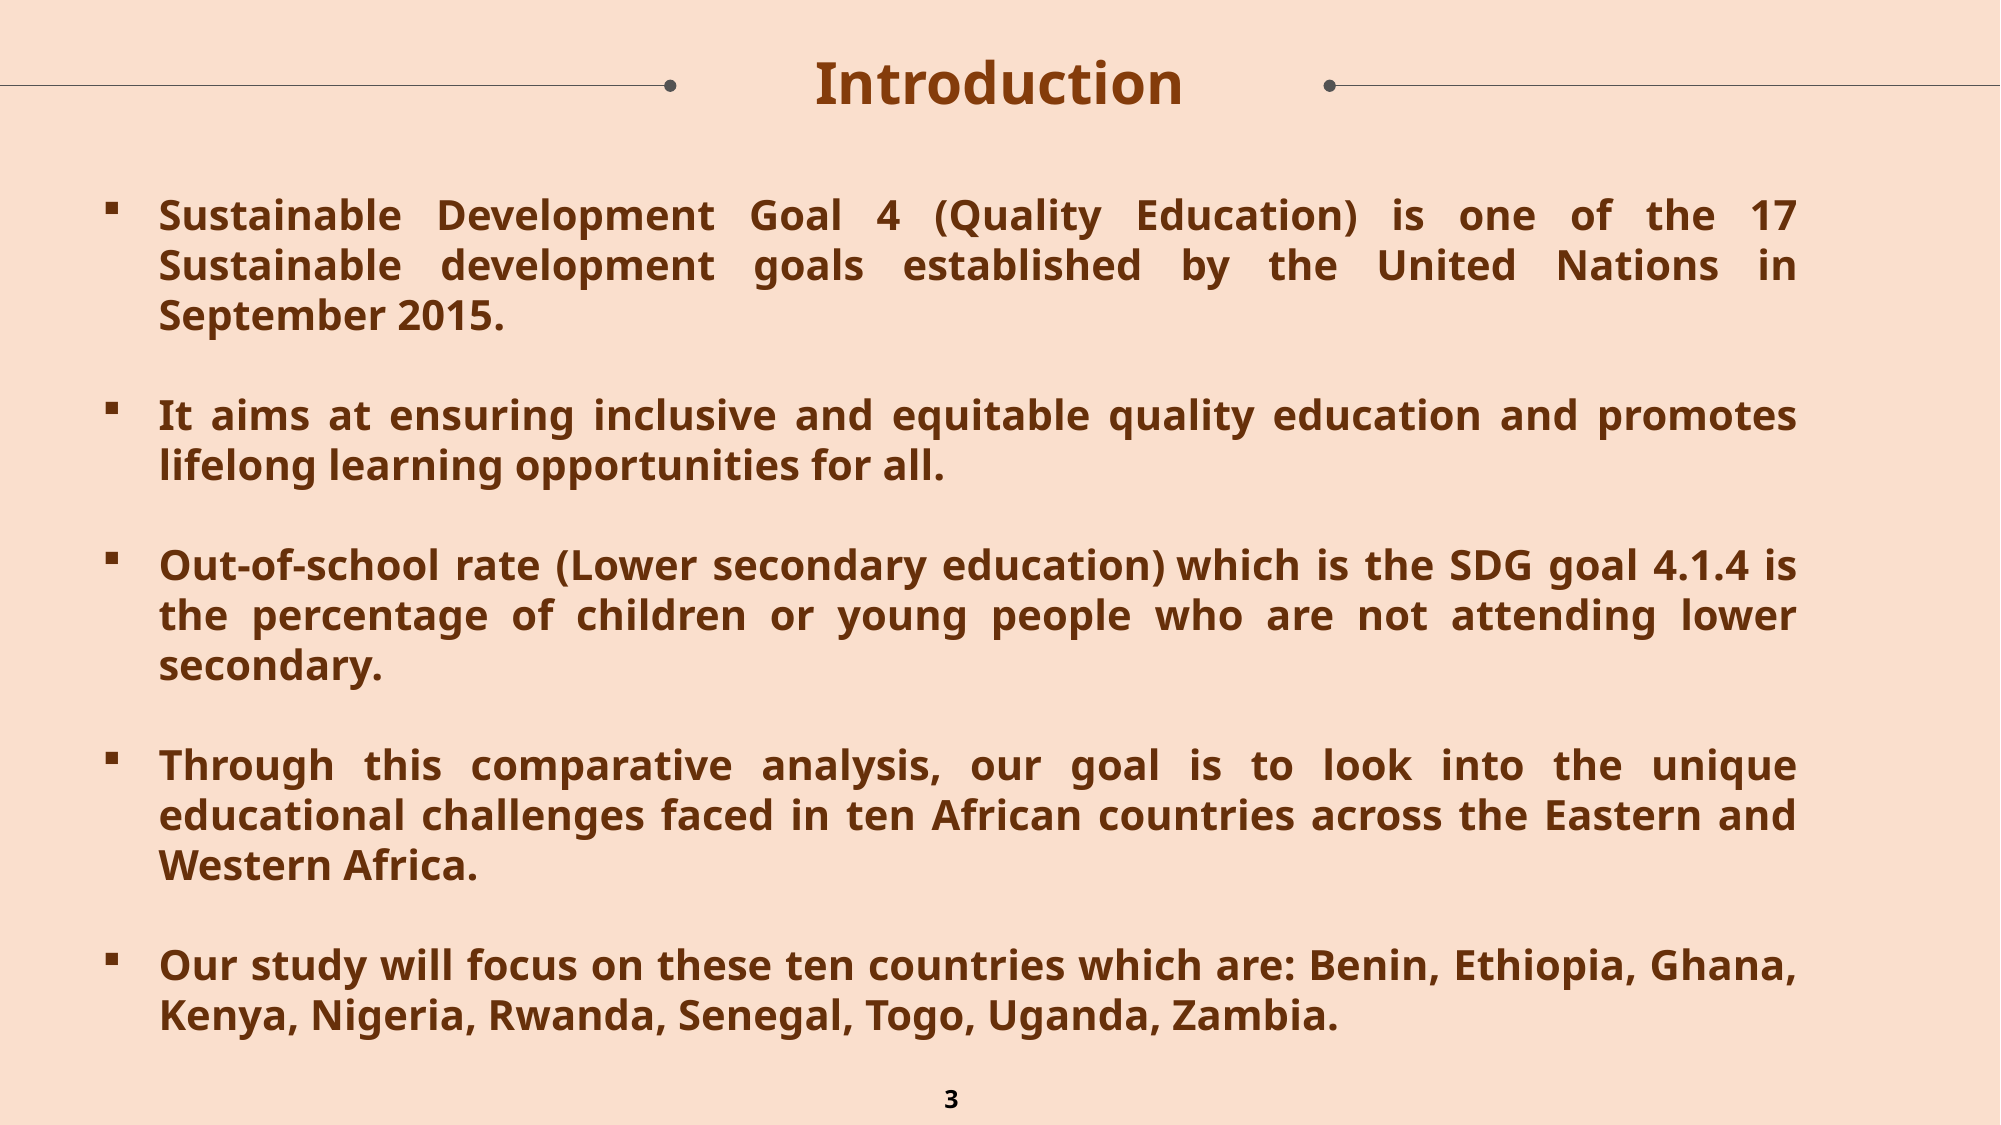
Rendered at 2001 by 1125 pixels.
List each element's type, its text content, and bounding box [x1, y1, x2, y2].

slide_number 3 [927, 1084, 974, 1116]
text_box Sustainable Development Goal 4 (Quality Education) is one of the 17 Sustainable development goals established by the United Nations in September 2015. It aims at ensuring inclusive and equitable quality education and promotes lifelong learning opportunities for all. Out-of-school rate (Lower secondary education) which is the SDG goal 4.1.4 is the percentage of children or young people who are not attending lower secondary. Through this comparative analysis, our goal is to look into the unique educational challenges faced in ten African countries across the Eastern and Western Africa. Our study will focus on these ten countries which are: Benin, Ethiopia, Ghana, Kenya, Nigeria, Rwanda, Senegal, Togo, Uganda, Zambia. [87, 188, 1814, 1125]
text_box Introduction [37, 54, 1963, 188]
